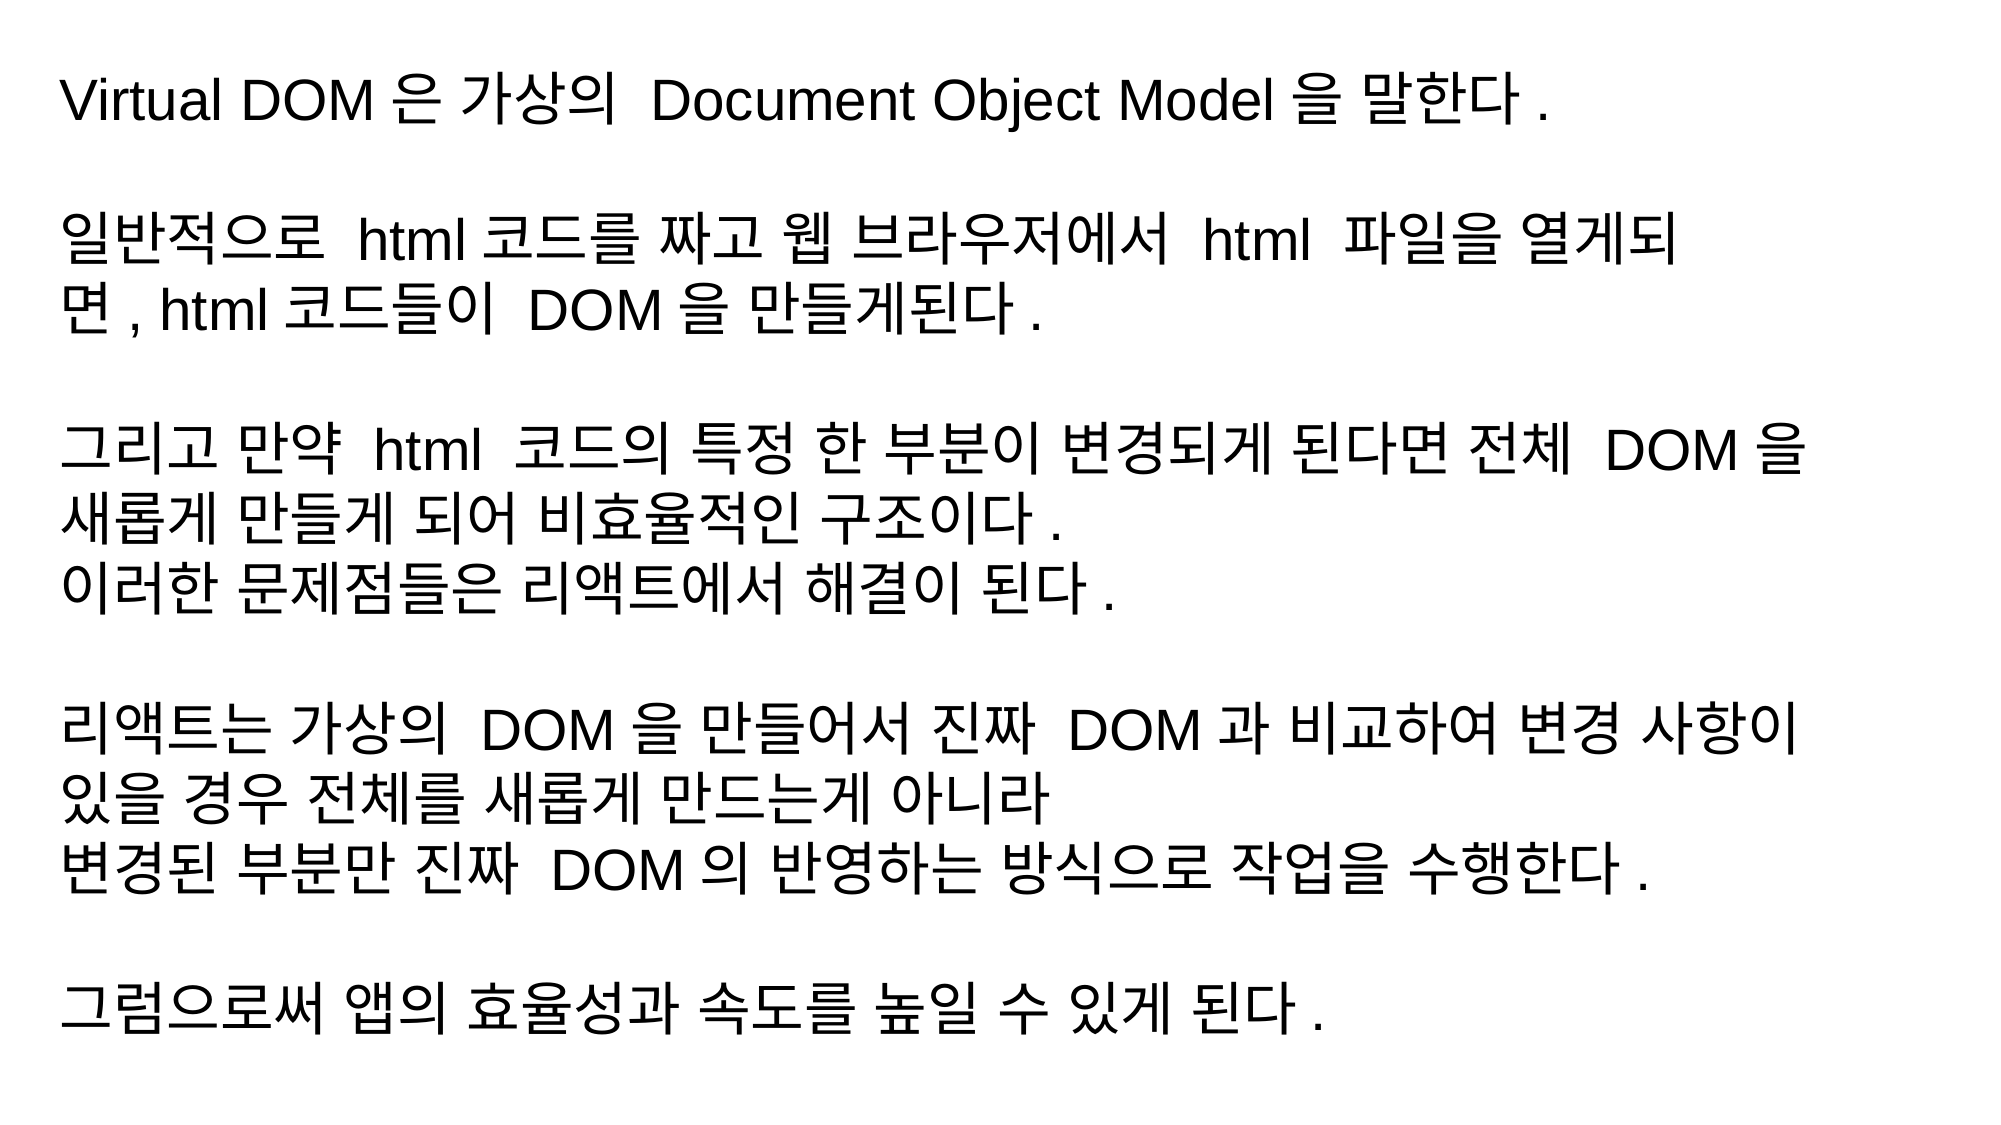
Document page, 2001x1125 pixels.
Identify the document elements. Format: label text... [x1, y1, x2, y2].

list Virtual DOM은 가상의 Document Object Model을 말한다. 일반적으로 html코드를 짜고 웹 브라우저에서 html 파일을 열게되면, html코드들이 DOM을 만들게된다. 그리고 만약 html 코드의 특정 한 부분이 변경되게 된다면 전체 DOM을 새롭게 만들게 되어 비효율적인 구조이다. 이러한 문제점들은 리액트에서 해결이 된다. 리액트는 가상의 DOM을 만들어서 진짜 DOM과 비교하여 변경 사항이 있을 경우 전체를 새롭게 만드는게 아니라 변경된 부분만 진짜 DOM의 반영하는 방식으로 작업을 수행한다. 그럼으로써 앱의 효율성과 속도를 높일 수 있게 된다. [44, 54, 1902, 1120]
